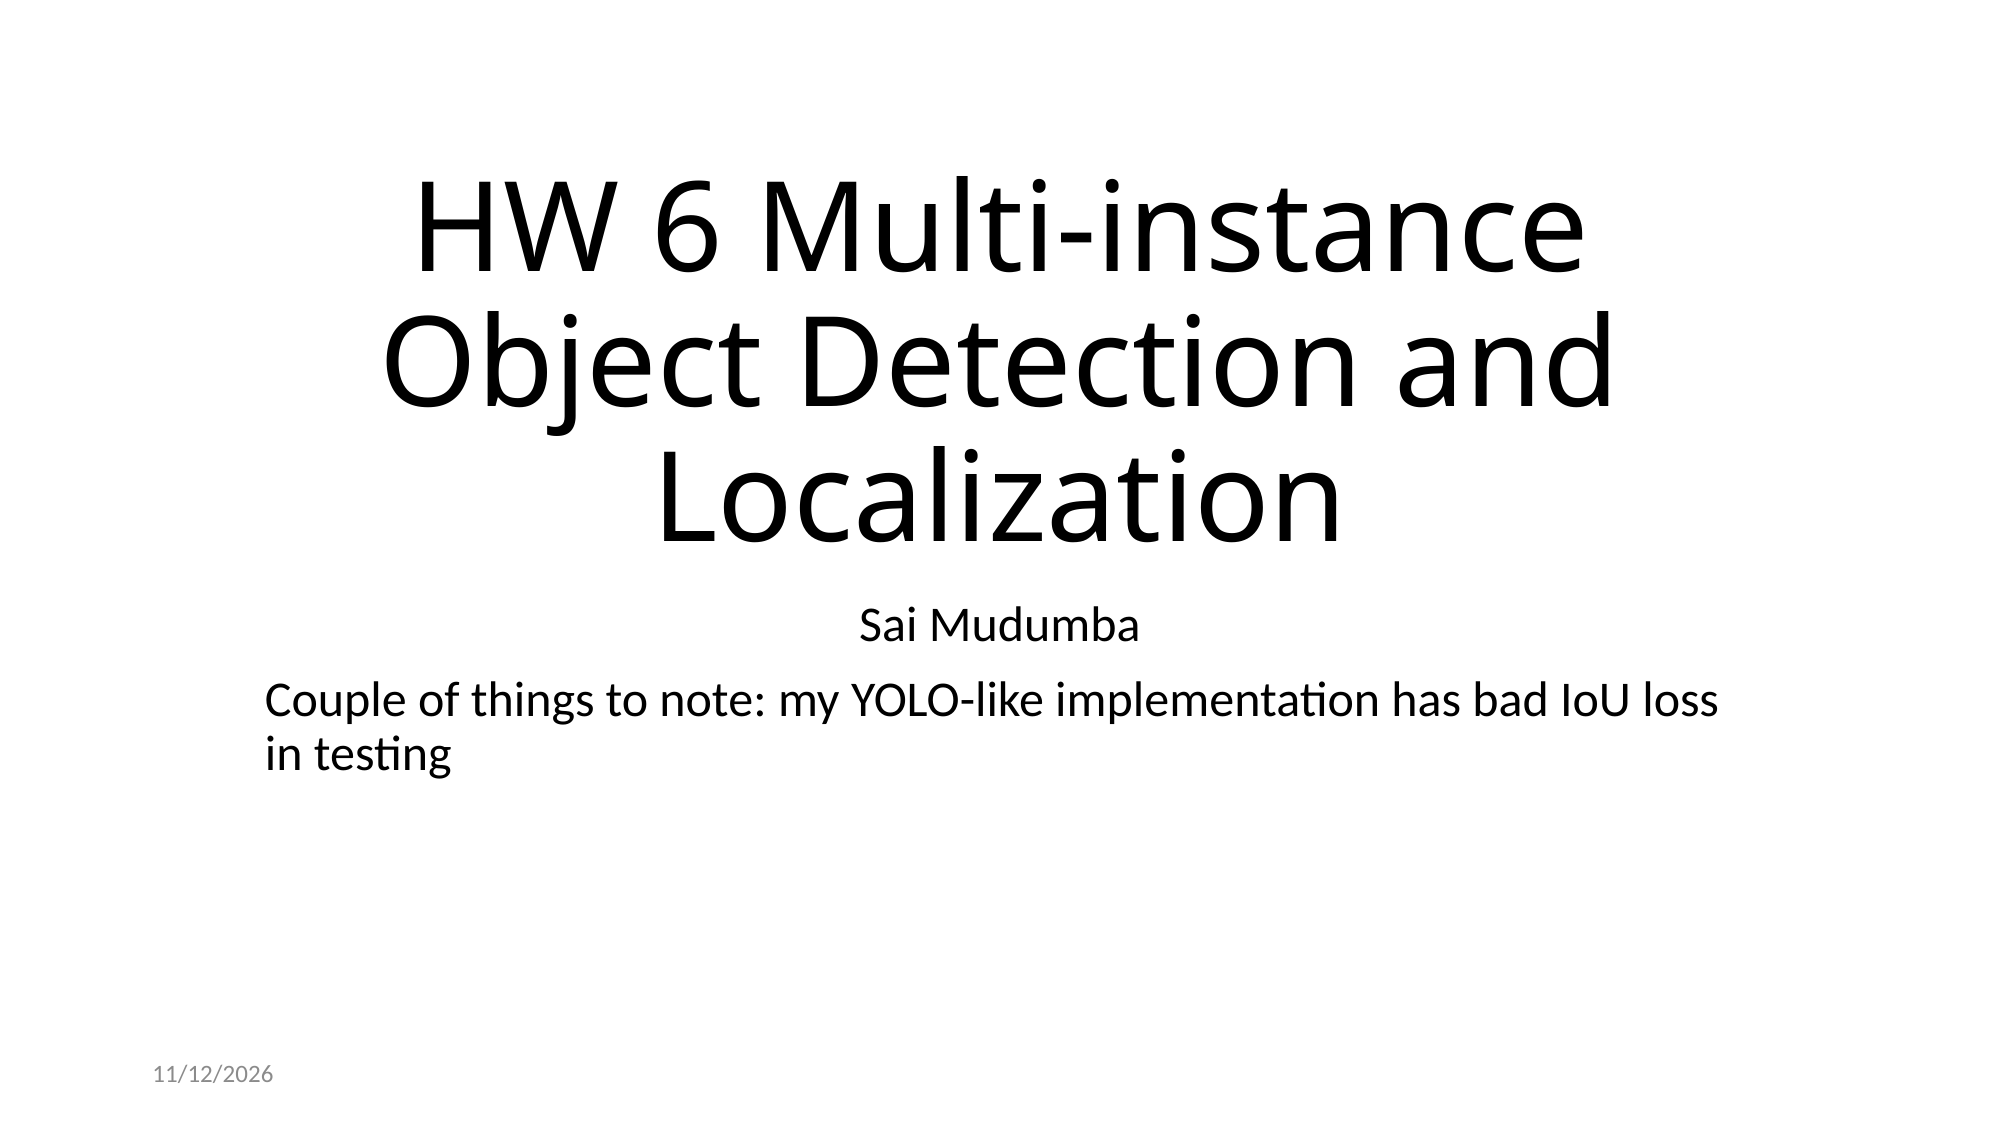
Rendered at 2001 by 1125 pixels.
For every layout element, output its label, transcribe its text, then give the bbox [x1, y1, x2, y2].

title HW 6 Multi-instance Object Detection and Localization [249, 184, 1750, 576]
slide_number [137, 1042, 588, 1103]
subtitle Sai Mudumba Couple of things to note: my YOLO-like implementation has bad IoU loss in testing [249, 590, 1750, 863]
